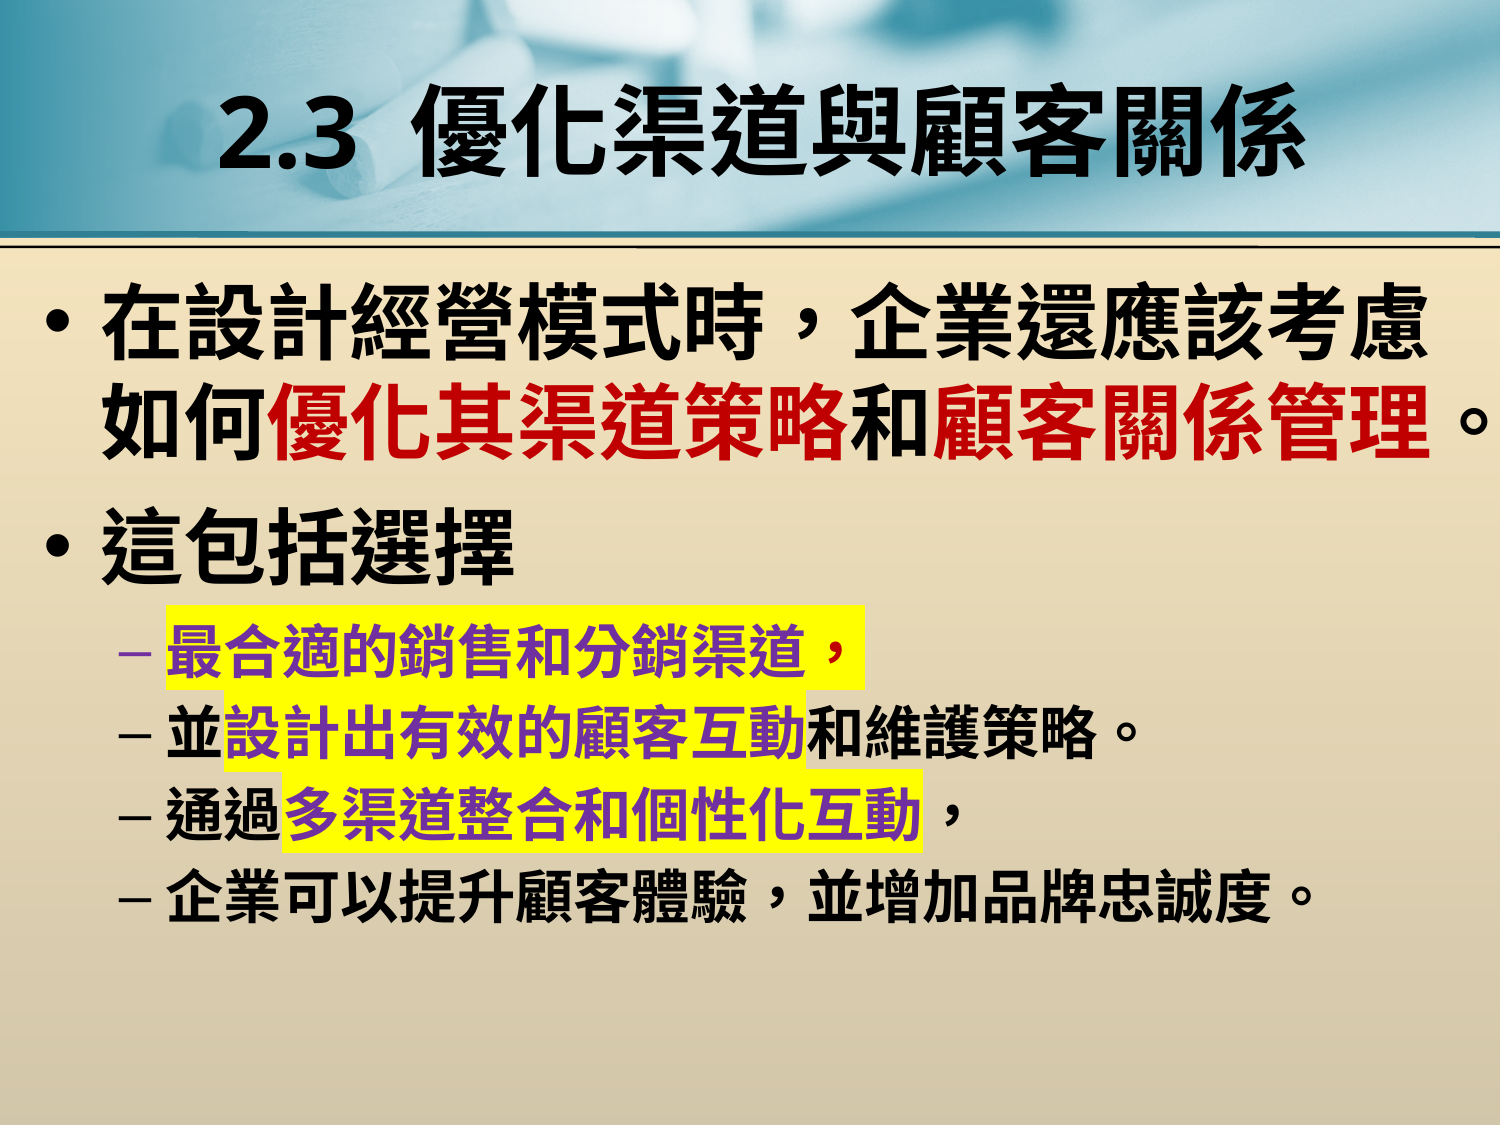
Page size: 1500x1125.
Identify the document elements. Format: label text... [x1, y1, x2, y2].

list 在設計經營模式時，企業還應該考慮如何優化其渠道策略和顧客關係管理。 這包括選擇 最合適的銷售和分銷渠道， 並設計出有效的顧客互動和維護策略。 通過多渠道整合和個性化互動， 企業可以提升顧客體驗，並增加品牌忠誠度。 [29, 262, 1481, 1103]
title 2.3 優化渠道與顧客關係 [45, 24, 1481, 233]
